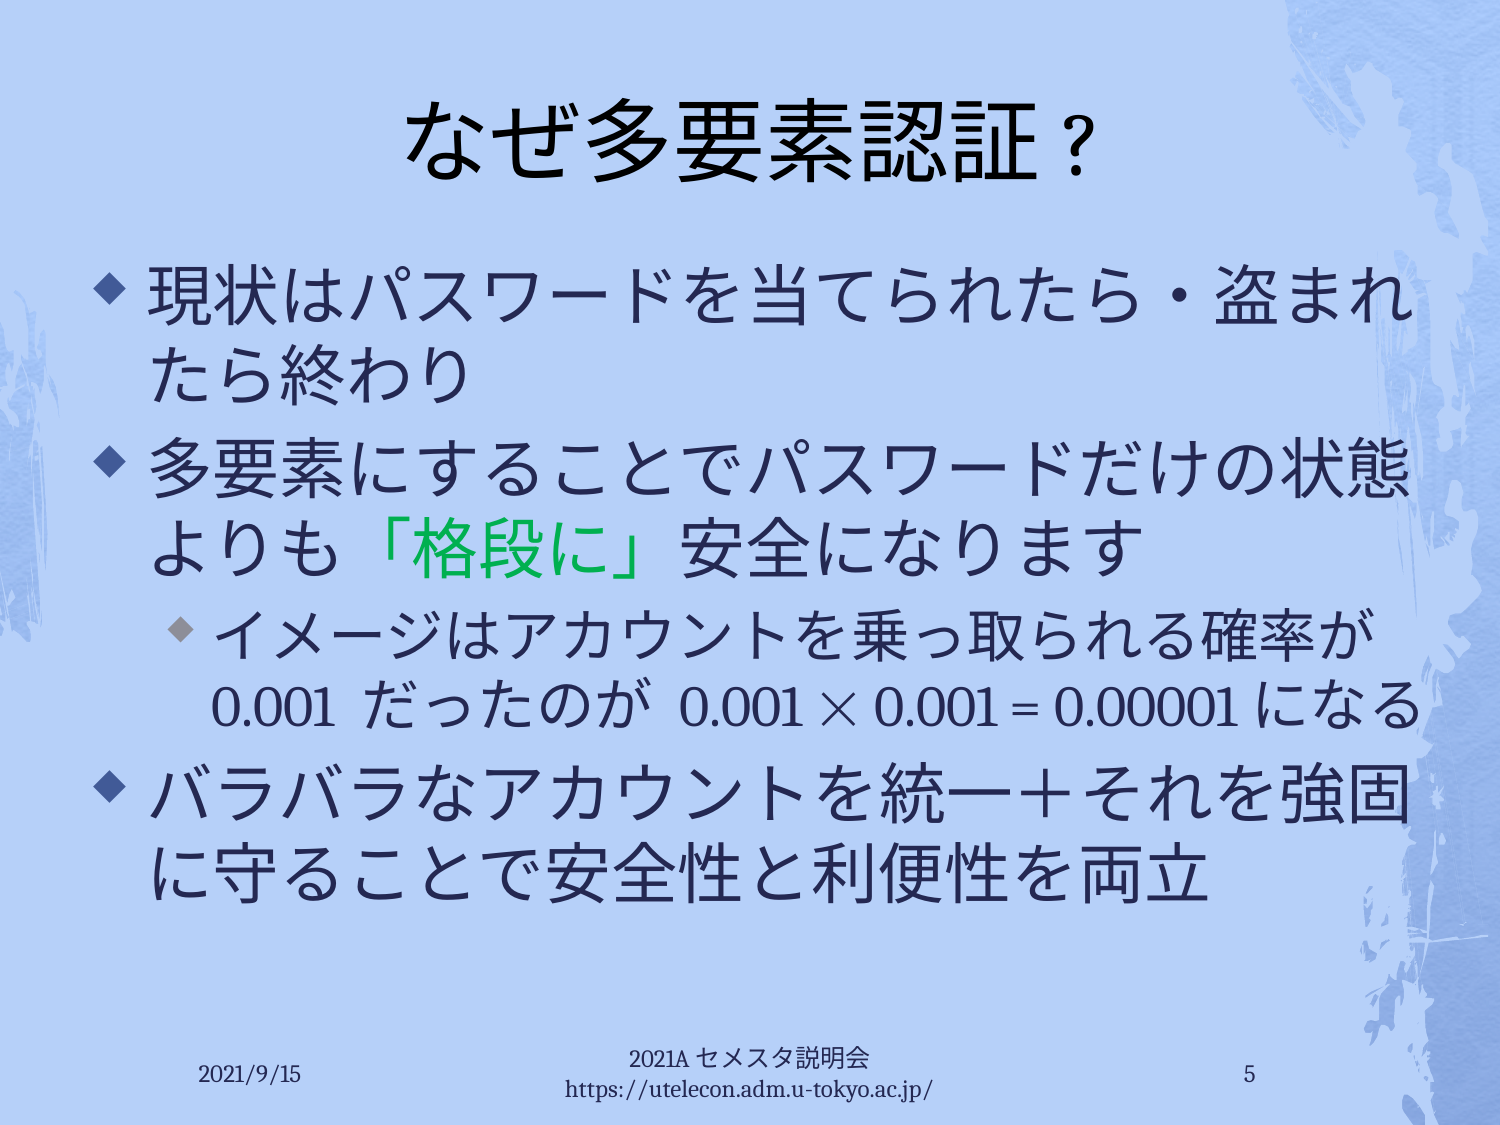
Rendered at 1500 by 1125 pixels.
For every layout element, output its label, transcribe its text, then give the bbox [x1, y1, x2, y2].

title なぜ多要素認証? [75, 45, 1425, 233]
footer 2021Aセメスタ説明会 https://utelecon.adm.u-tokyo.ac.jp/ [512, 1042, 988, 1103]
list 現状はパスワードを当てられたら・盗まれたら終わり 多要素にすることでパスワードだけの状態よりも「格段に」安全になります イメージはアカウントを乗っ取られる確率が0.001 だったのが 0.001  0.001 = 0.00001になる バラバラなアカウントを統一＋それを強固に守ることで安全性と利便性を両立 [75, 246, 1483, 989]
slide_number 5 [1074, 1042, 1425, 1103]
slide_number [75, 1042, 425, 1103]
